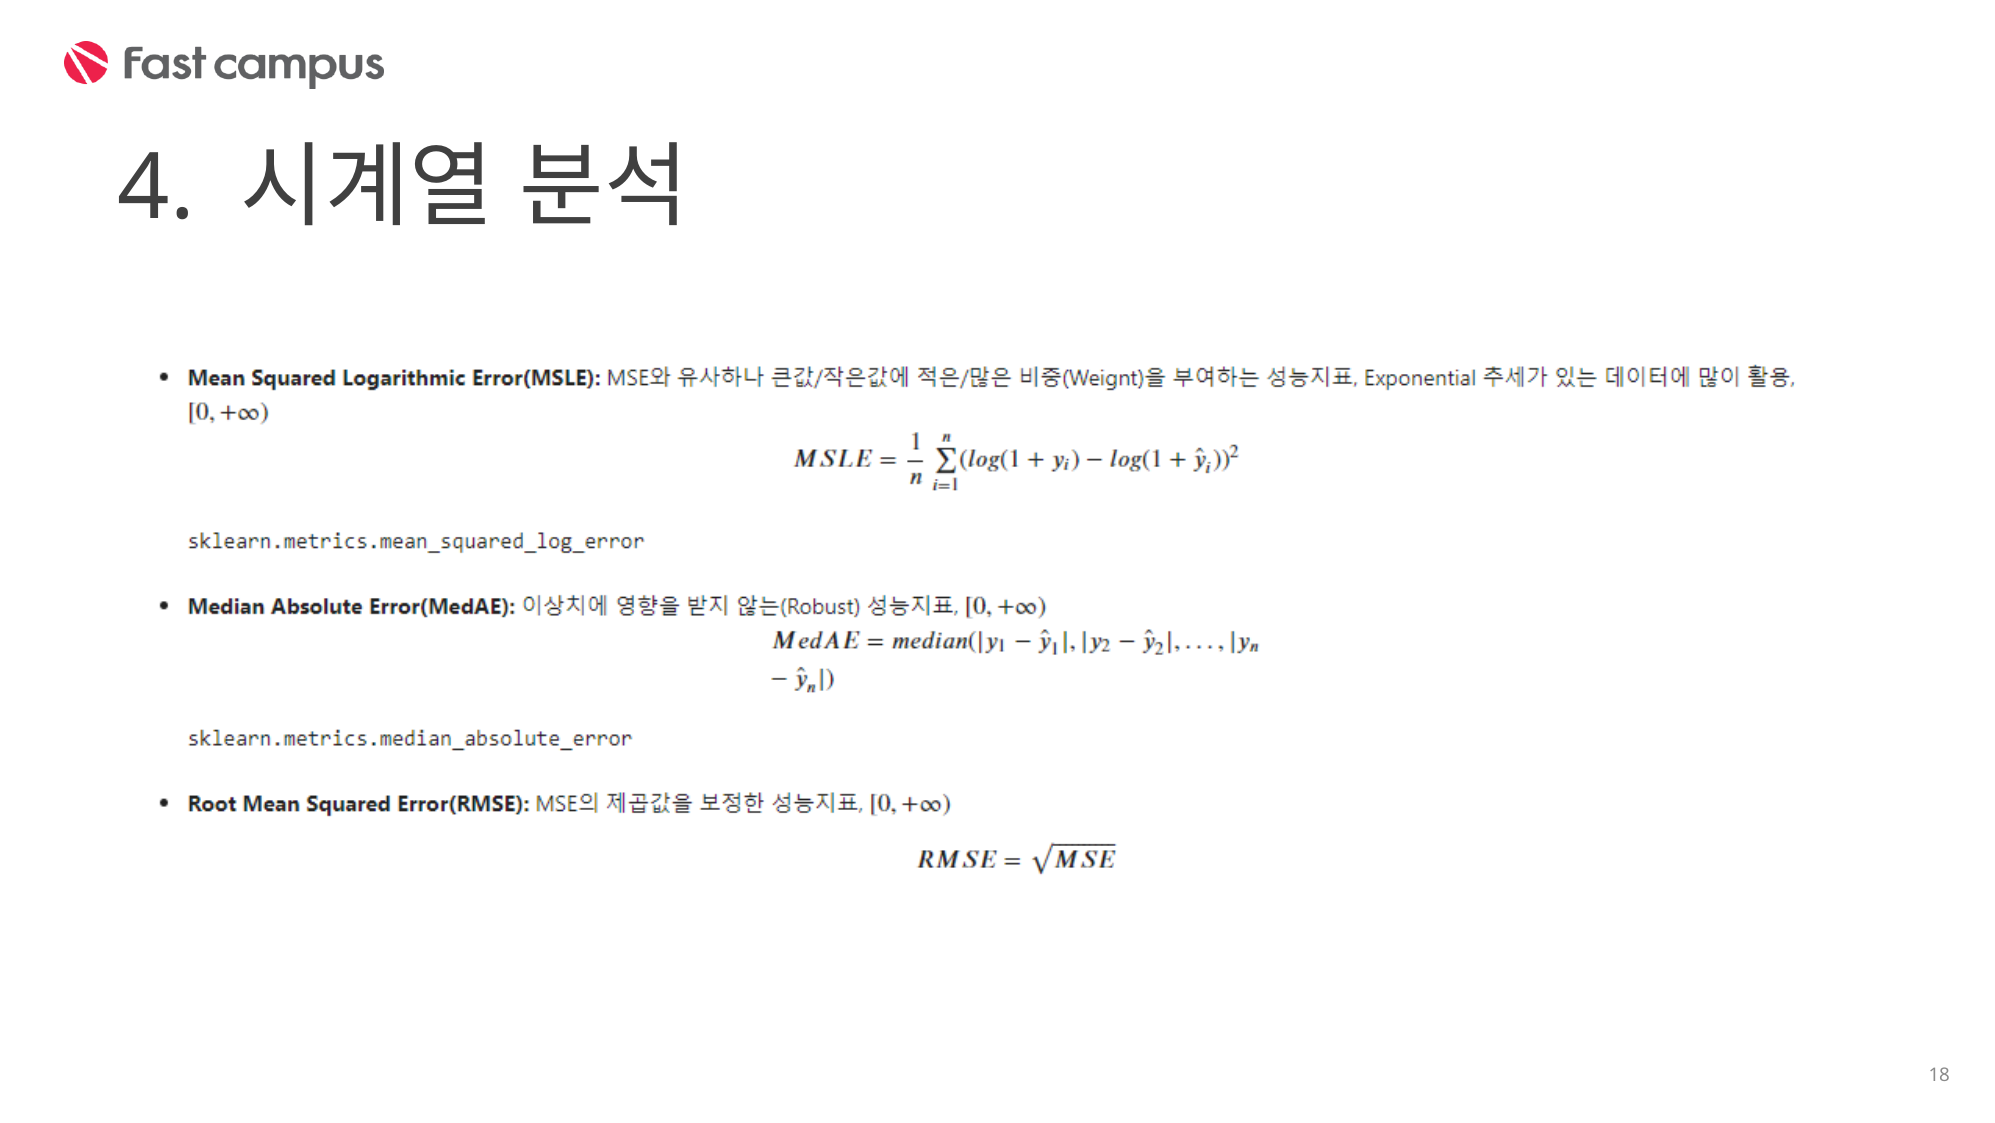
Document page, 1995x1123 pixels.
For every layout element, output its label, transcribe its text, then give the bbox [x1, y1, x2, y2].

title 4. 시계열 분석 [99, 88, 1896, 276]
slide_number 18 [1502, 1045, 1969, 1106]
picture [64, 41, 384, 89]
picture [140, 348, 1855, 882]
